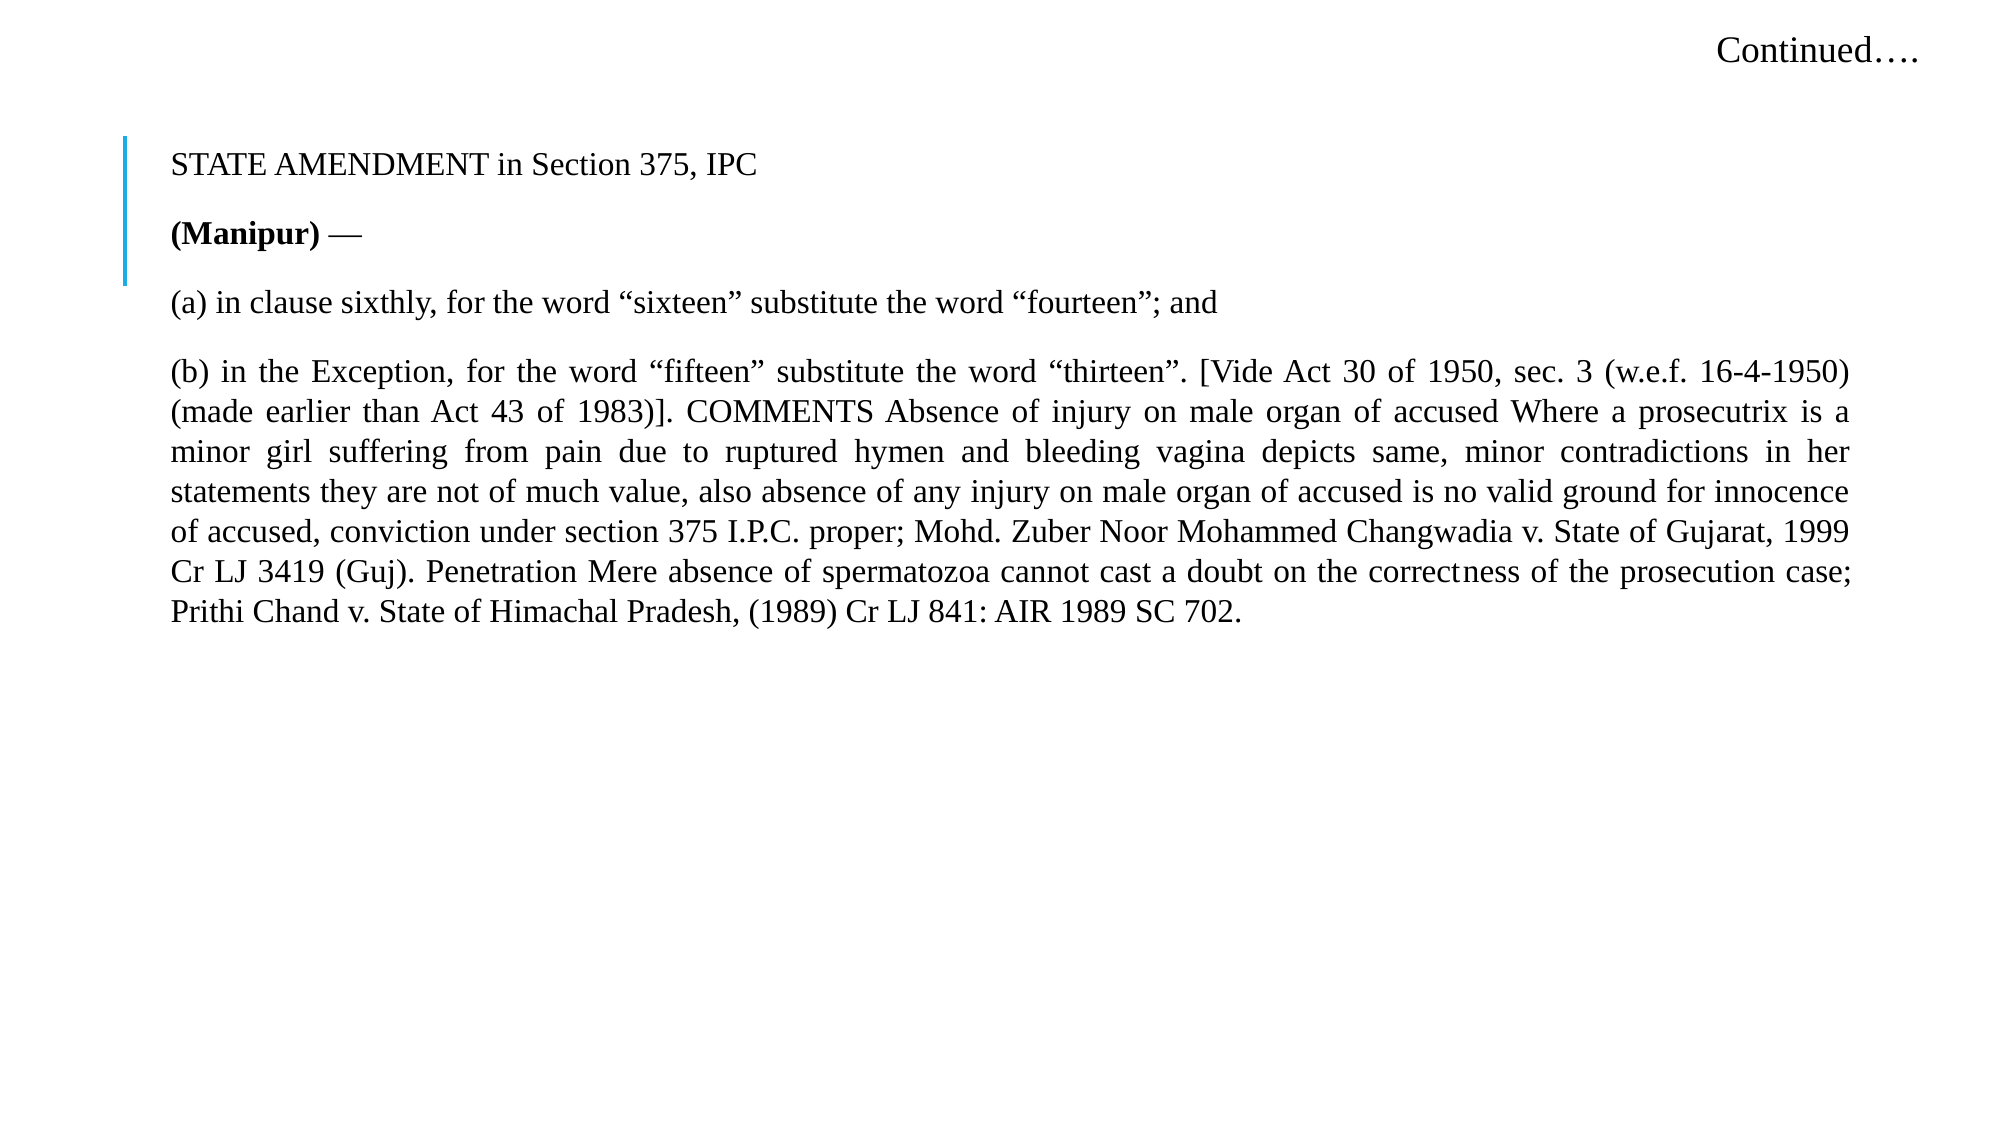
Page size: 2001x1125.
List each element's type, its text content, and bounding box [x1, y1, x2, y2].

text_box STATE AMENDMENT in Section 375, IPC (Manipur) — (a) in clause sixthly, for the word “sixteen” substitute the word “fourteen”; and (b) in the Exception, for the word “fifteen” substitute the word “thirteen”. [Vide Act 30 of 1950, sec. 3 (w.e.f. 16-4-1950) (made earlier than Act 43 of 1983)]. COMMENTS Absence of injury on male organ of accused Where a prosecutrix is a minor girl suffering from pain due to ruptured hymen and bleeding vagina depicts same, minor contradictions in her statements they are not of much value, also absence of any injury on male organ of accused is no valid ground for innocence of accused, conviction under section 375 I.P.C. proper; Mohd. Zuber Noor Mohammed Changwadia v. State of Gujarat, 1999 Cr LJ 3419 (Guj). Penetration Mere absence of spermatozoa cannot cast a doubt on the correct­ness of the prosecution case; Prithi Chand v. State of Himachal Pradesh, (1989) Cr LJ 841: AIR 1989 SC 702. [163, 134, 1861, 1045]
text_box Continued…. [1701, 17, 1970, 77]
